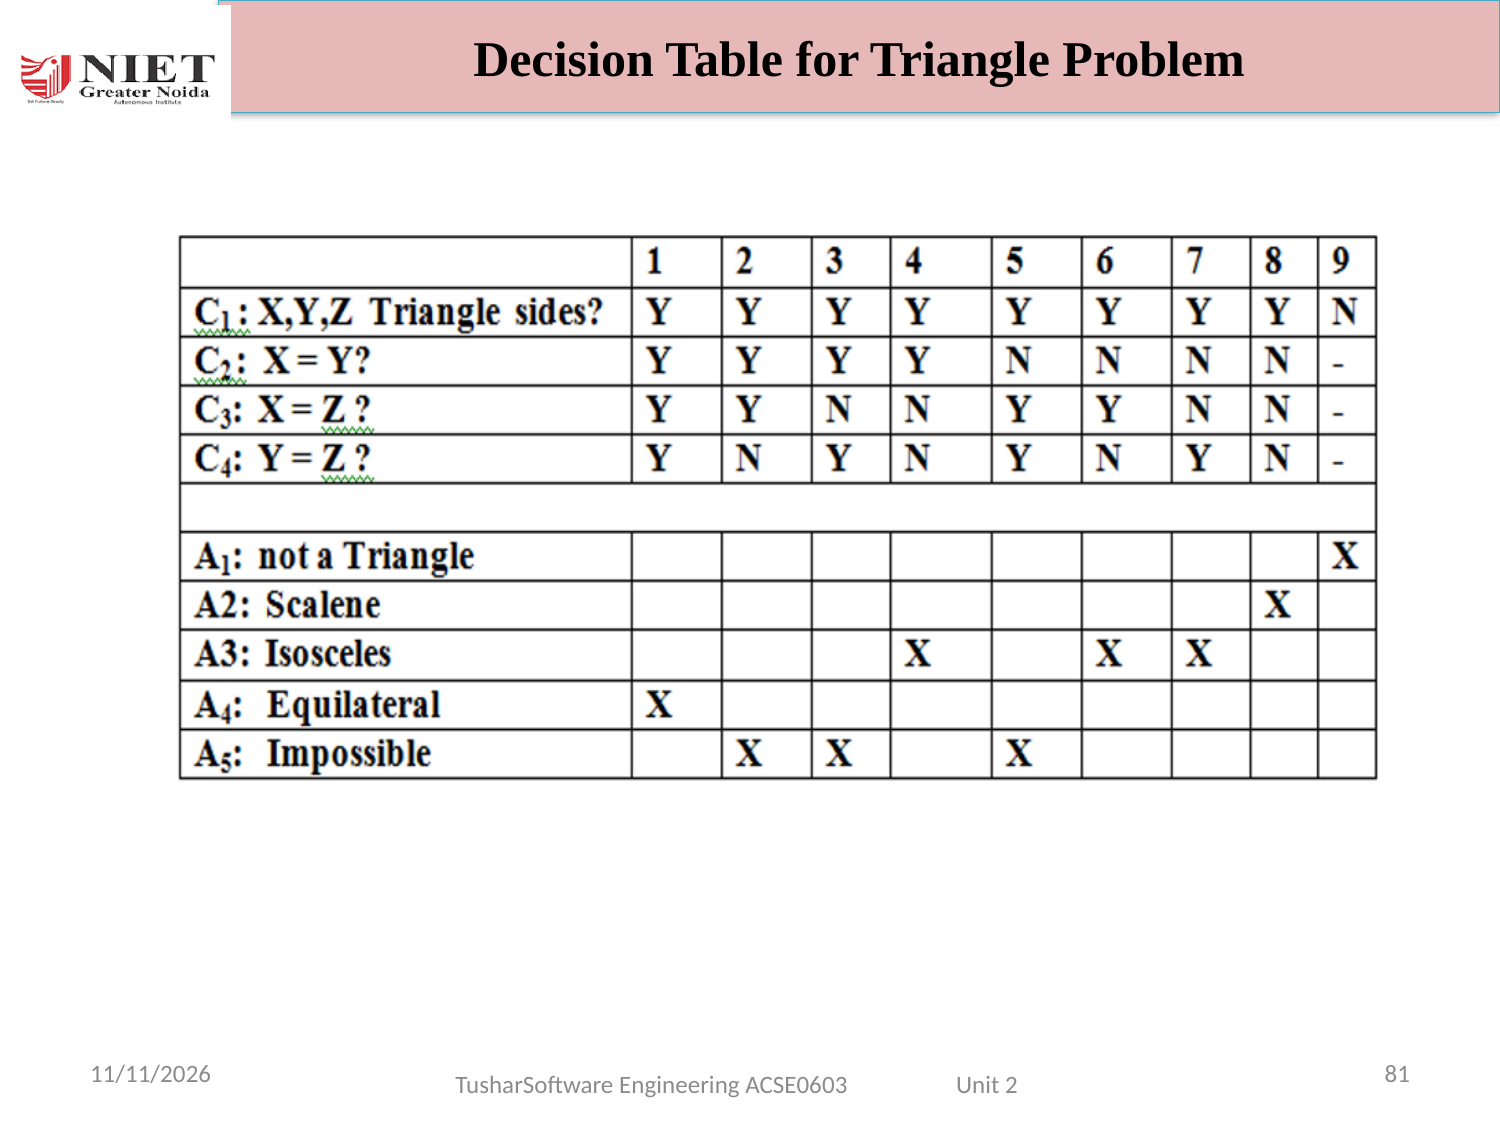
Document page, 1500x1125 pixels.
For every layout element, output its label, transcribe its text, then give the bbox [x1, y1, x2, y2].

picture [6, 5, 231, 153]
slide_number 81 [1363, 1042, 1425, 1103]
text_box Decision Table for Triangle Problem [218, 0, 1500, 113]
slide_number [75, 1042, 425, 1103]
picture [174, 224, 1394, 795]
footer TusharSoftware Engineering ACSE0603 Unit 2 [112, 1042, 1363, 1125]
